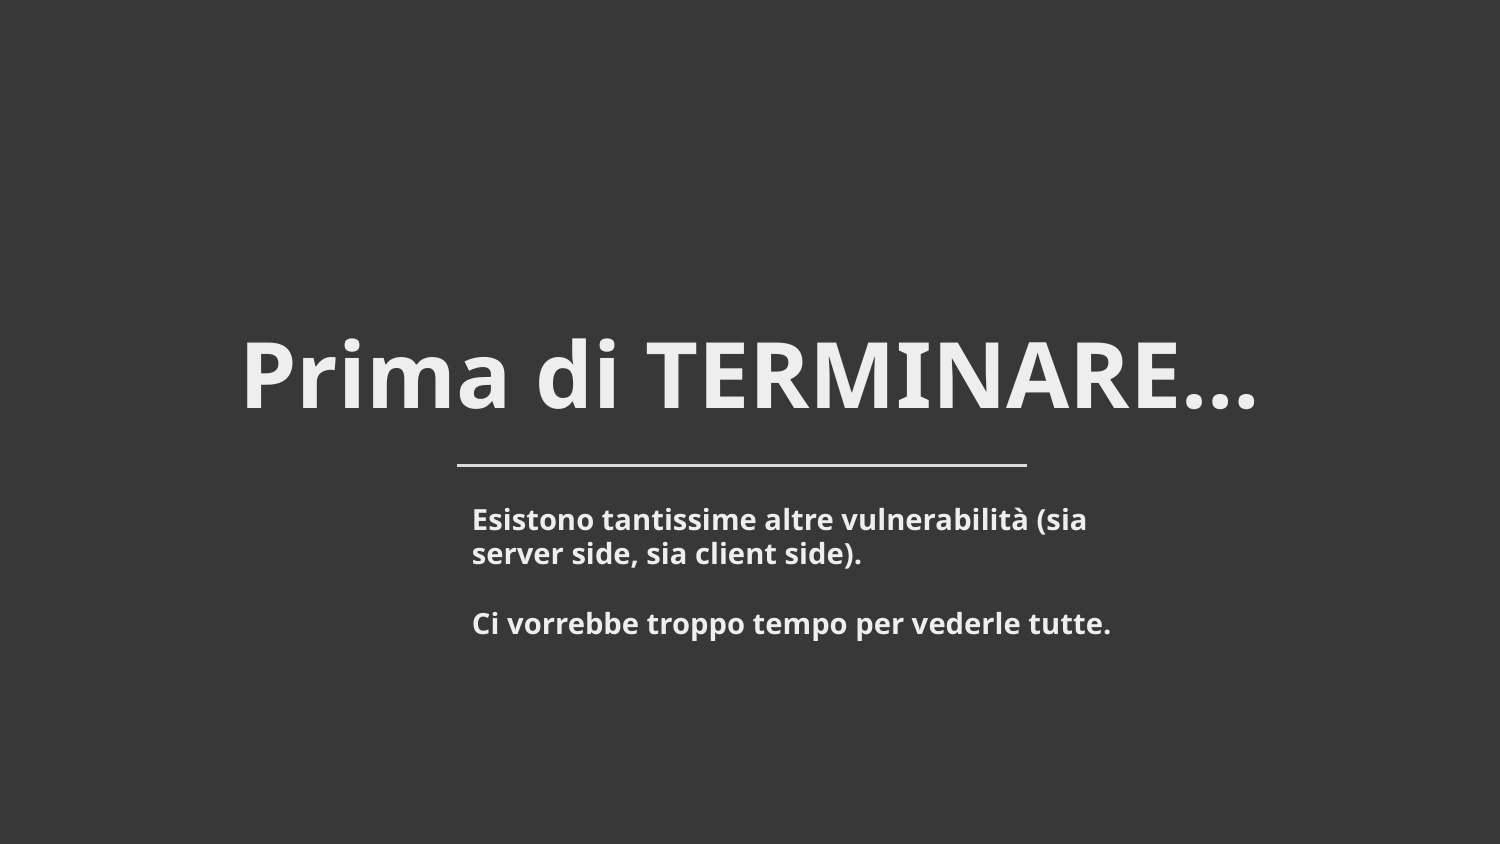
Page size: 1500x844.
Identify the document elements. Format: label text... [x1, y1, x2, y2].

text_box Esistono tantissime altre vulnerabilità (sia server side, sia client side). Ci vorrebbe troppo tempo per vederle tutte. [456, 485, 1172, 686]
title Prima di TERMINARE… [132, 301, 1368, 478]
